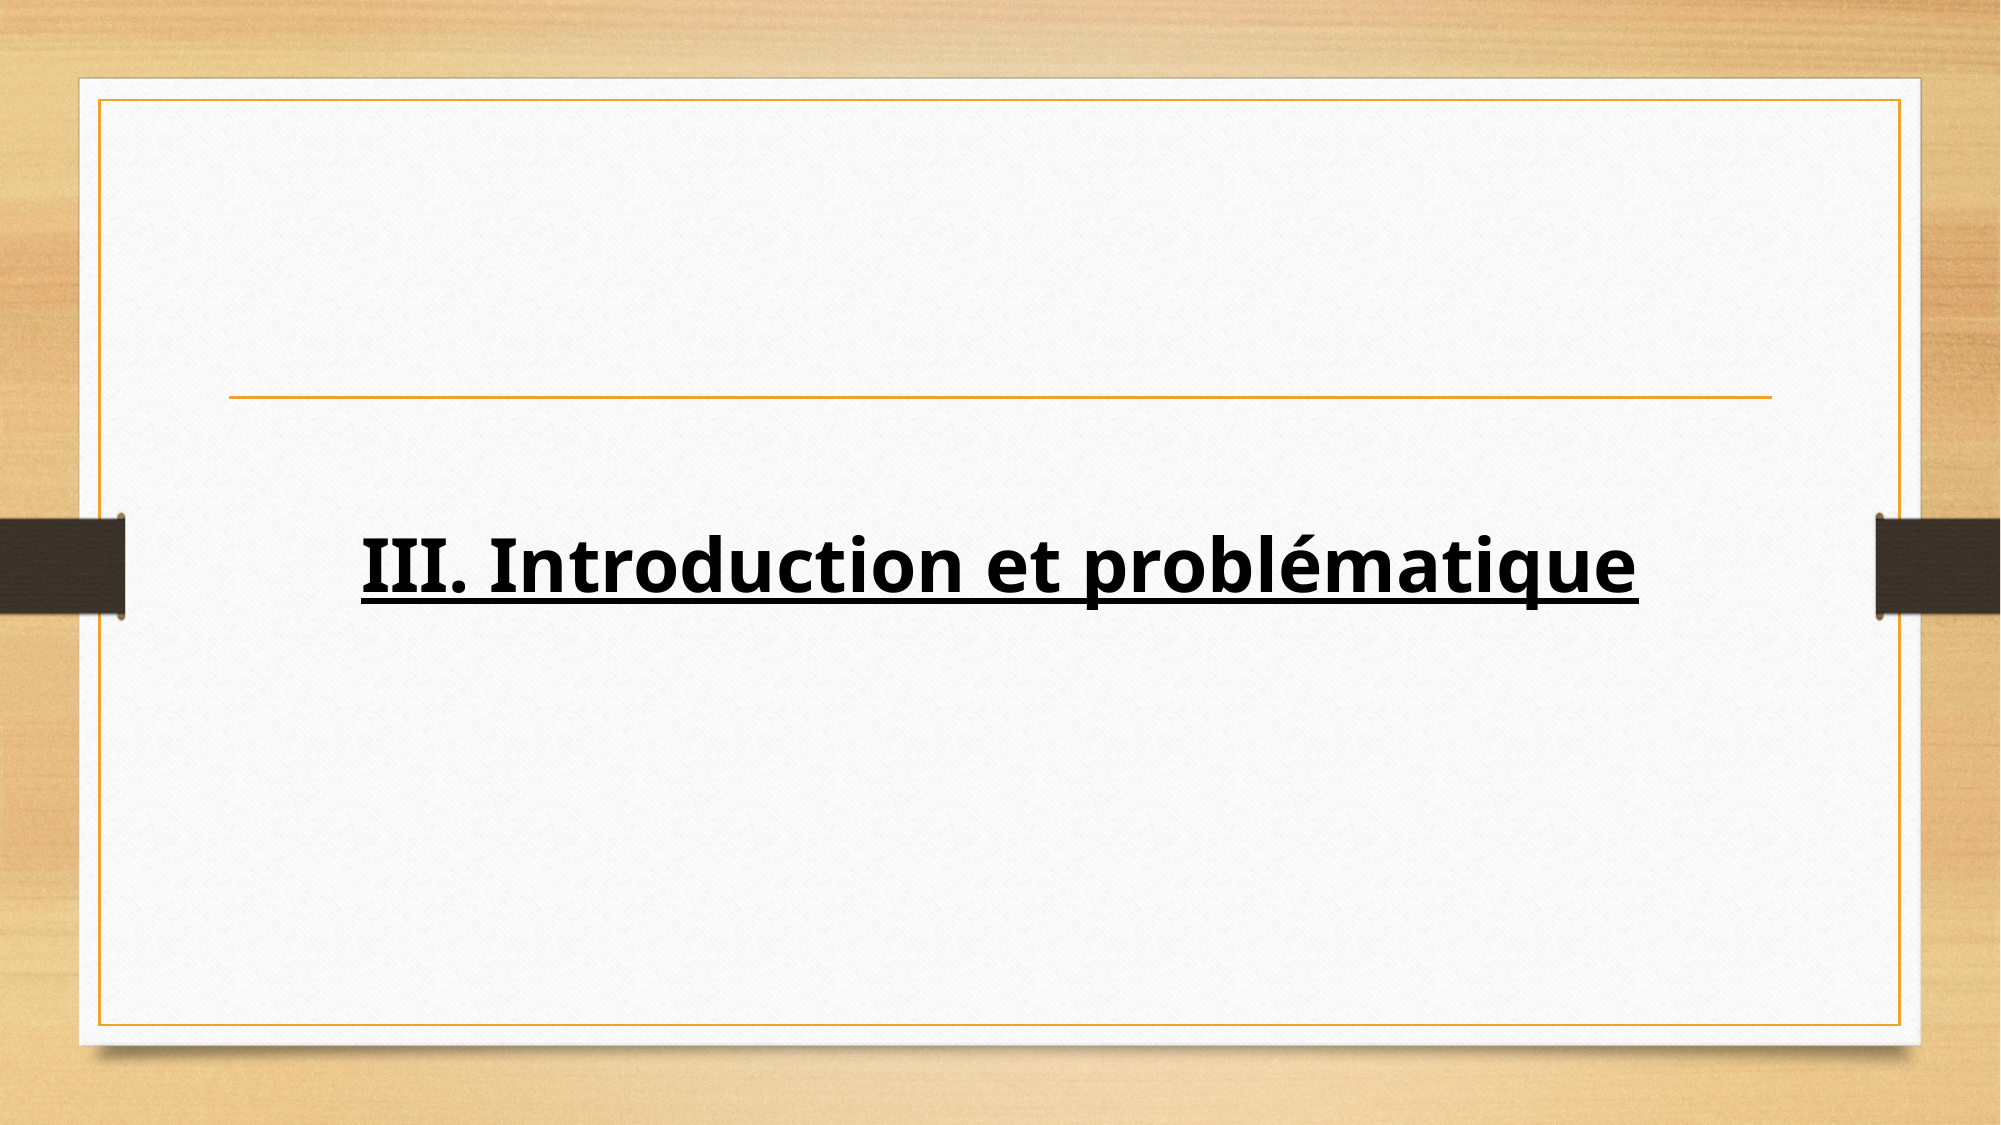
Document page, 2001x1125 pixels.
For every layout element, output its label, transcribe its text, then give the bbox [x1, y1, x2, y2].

picture [0, 0, 2001, 1125]
title III. Introduction et problématique [212, 455, 1788, 670]
